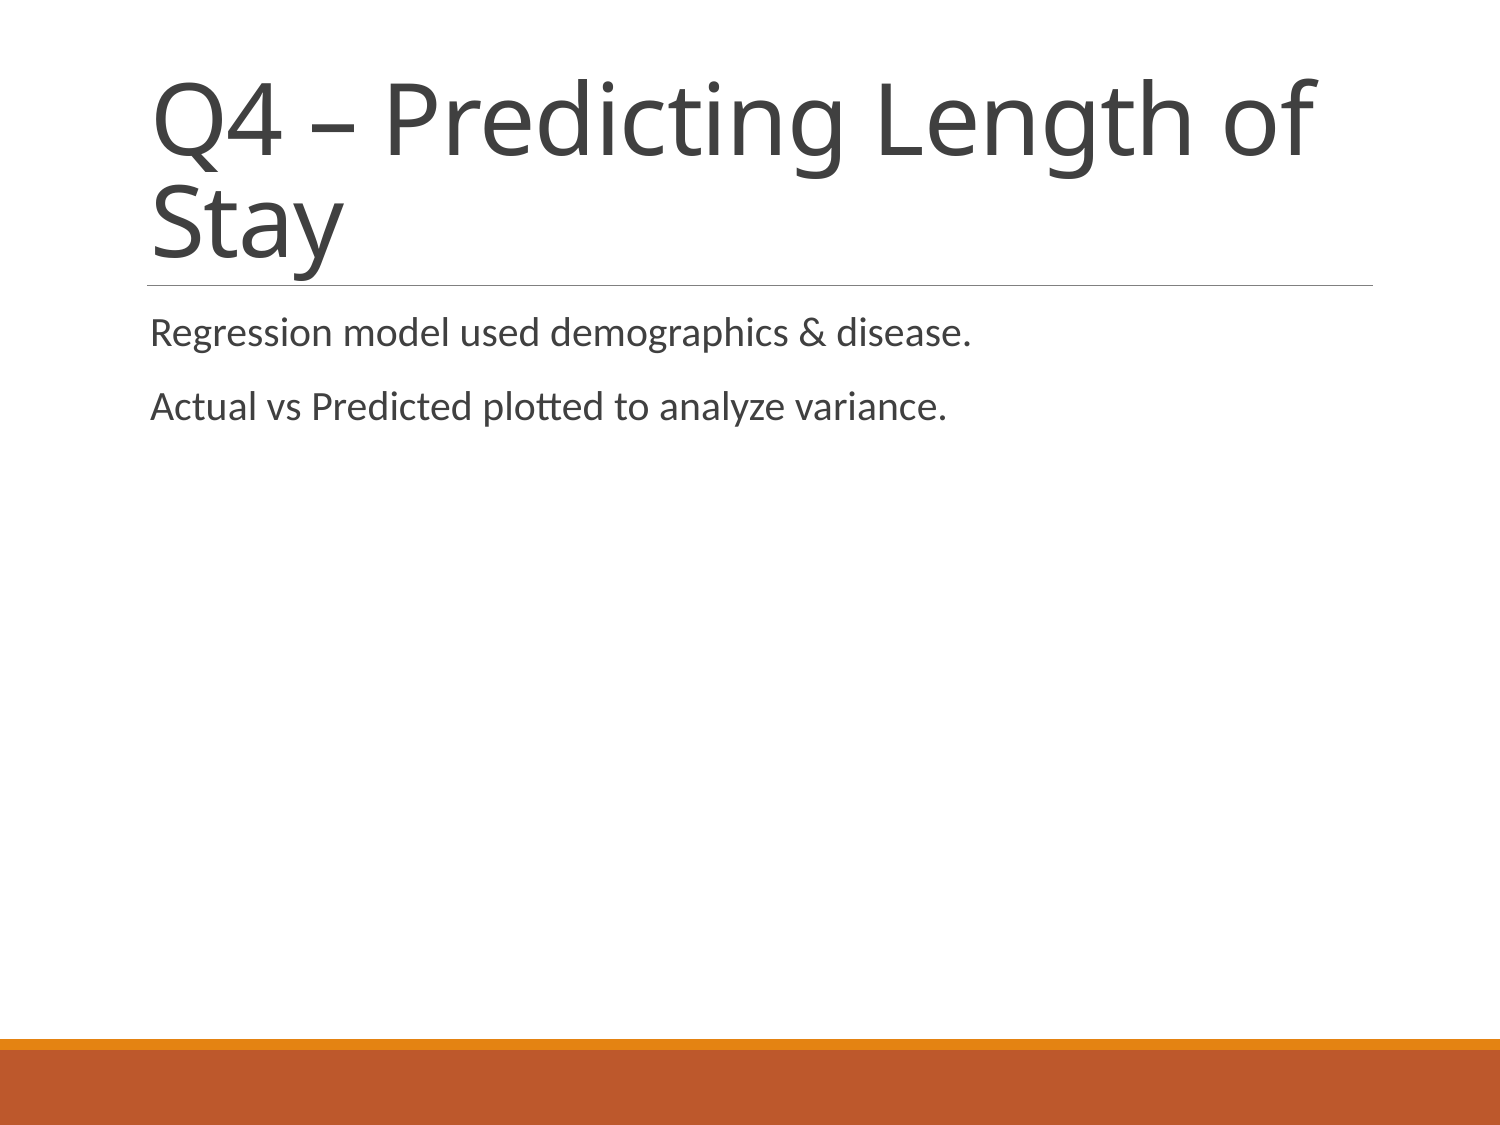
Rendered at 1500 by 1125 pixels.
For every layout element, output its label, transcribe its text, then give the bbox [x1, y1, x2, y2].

list Regression model used demographics & disease. Actual vs Predicted plotted to analyze variance. [135, 302, 1373, 963]
title Q4 – Predicting Length of Stay [135, 47, 1373, 285]
